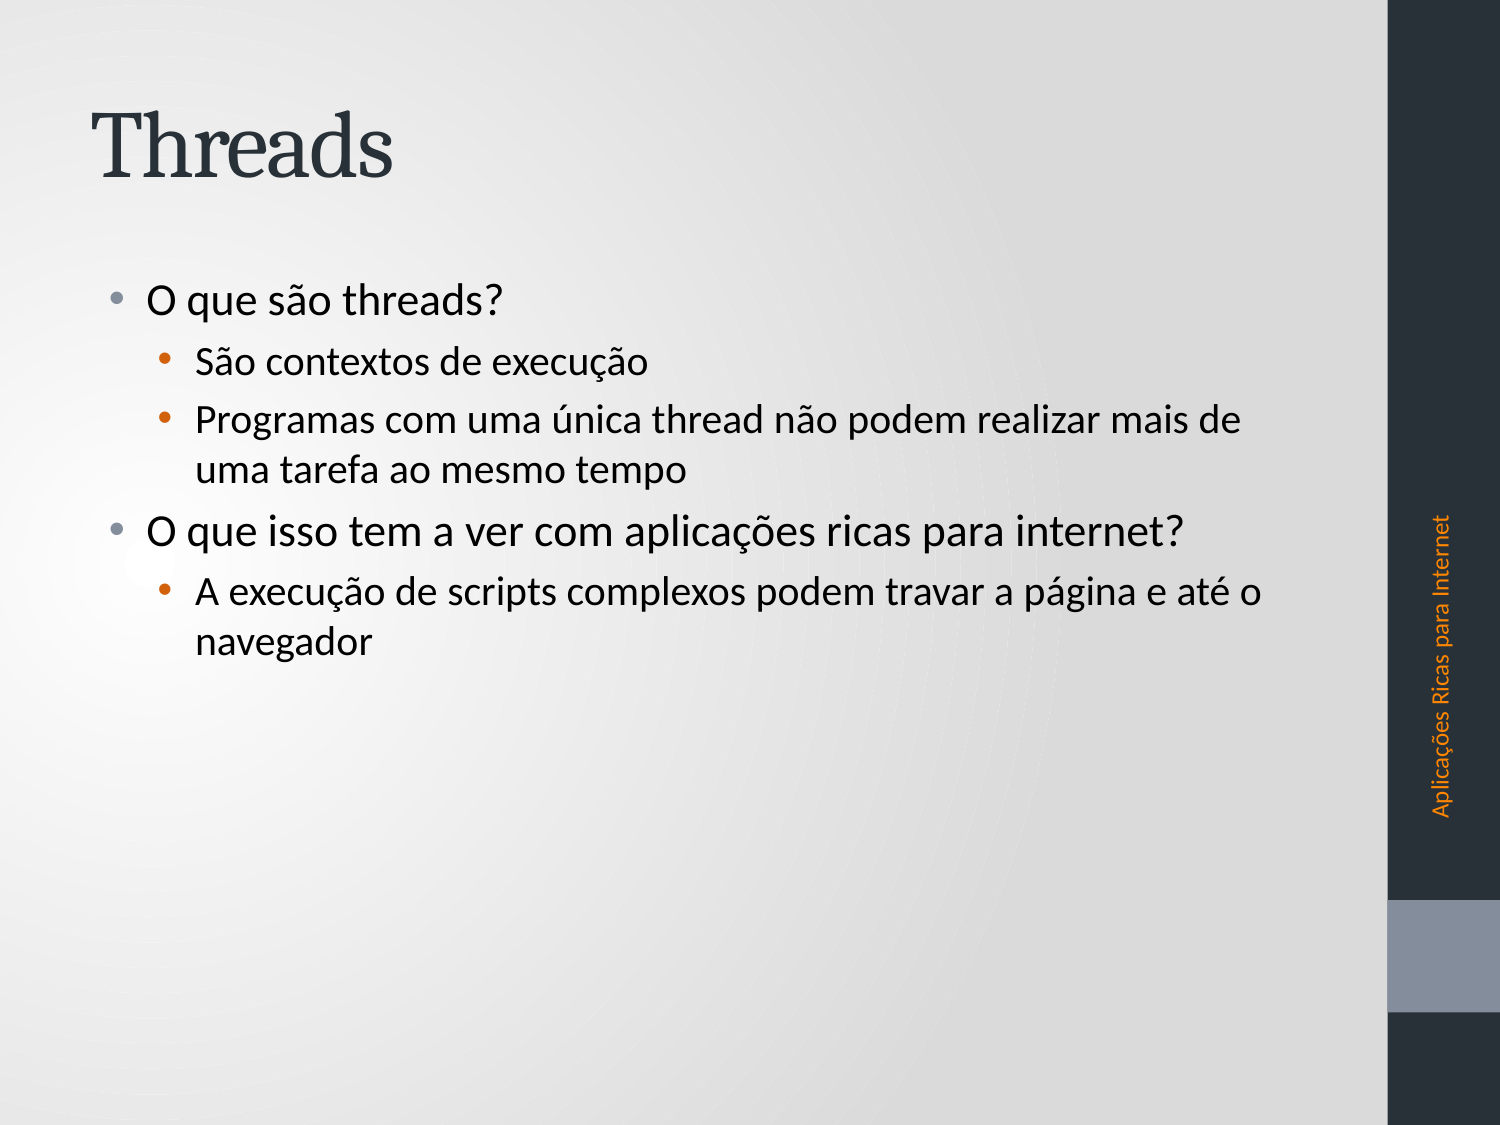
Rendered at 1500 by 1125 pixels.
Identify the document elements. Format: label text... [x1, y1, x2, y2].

title Threads [75, 45, 1325, 233]
footer Aplicações Ricas para Internet [1408, 500, 1469, 889]
list O que são threads? São contextos de execução Programas com uma única thread não podem realizar mais de uma tarefa ao mesmo tempo O que isso tem a ver com aplicações ricas para internet? A execução de scripts complexos podem travar a página e até o navegador [75, 262, 1325, 1050]
